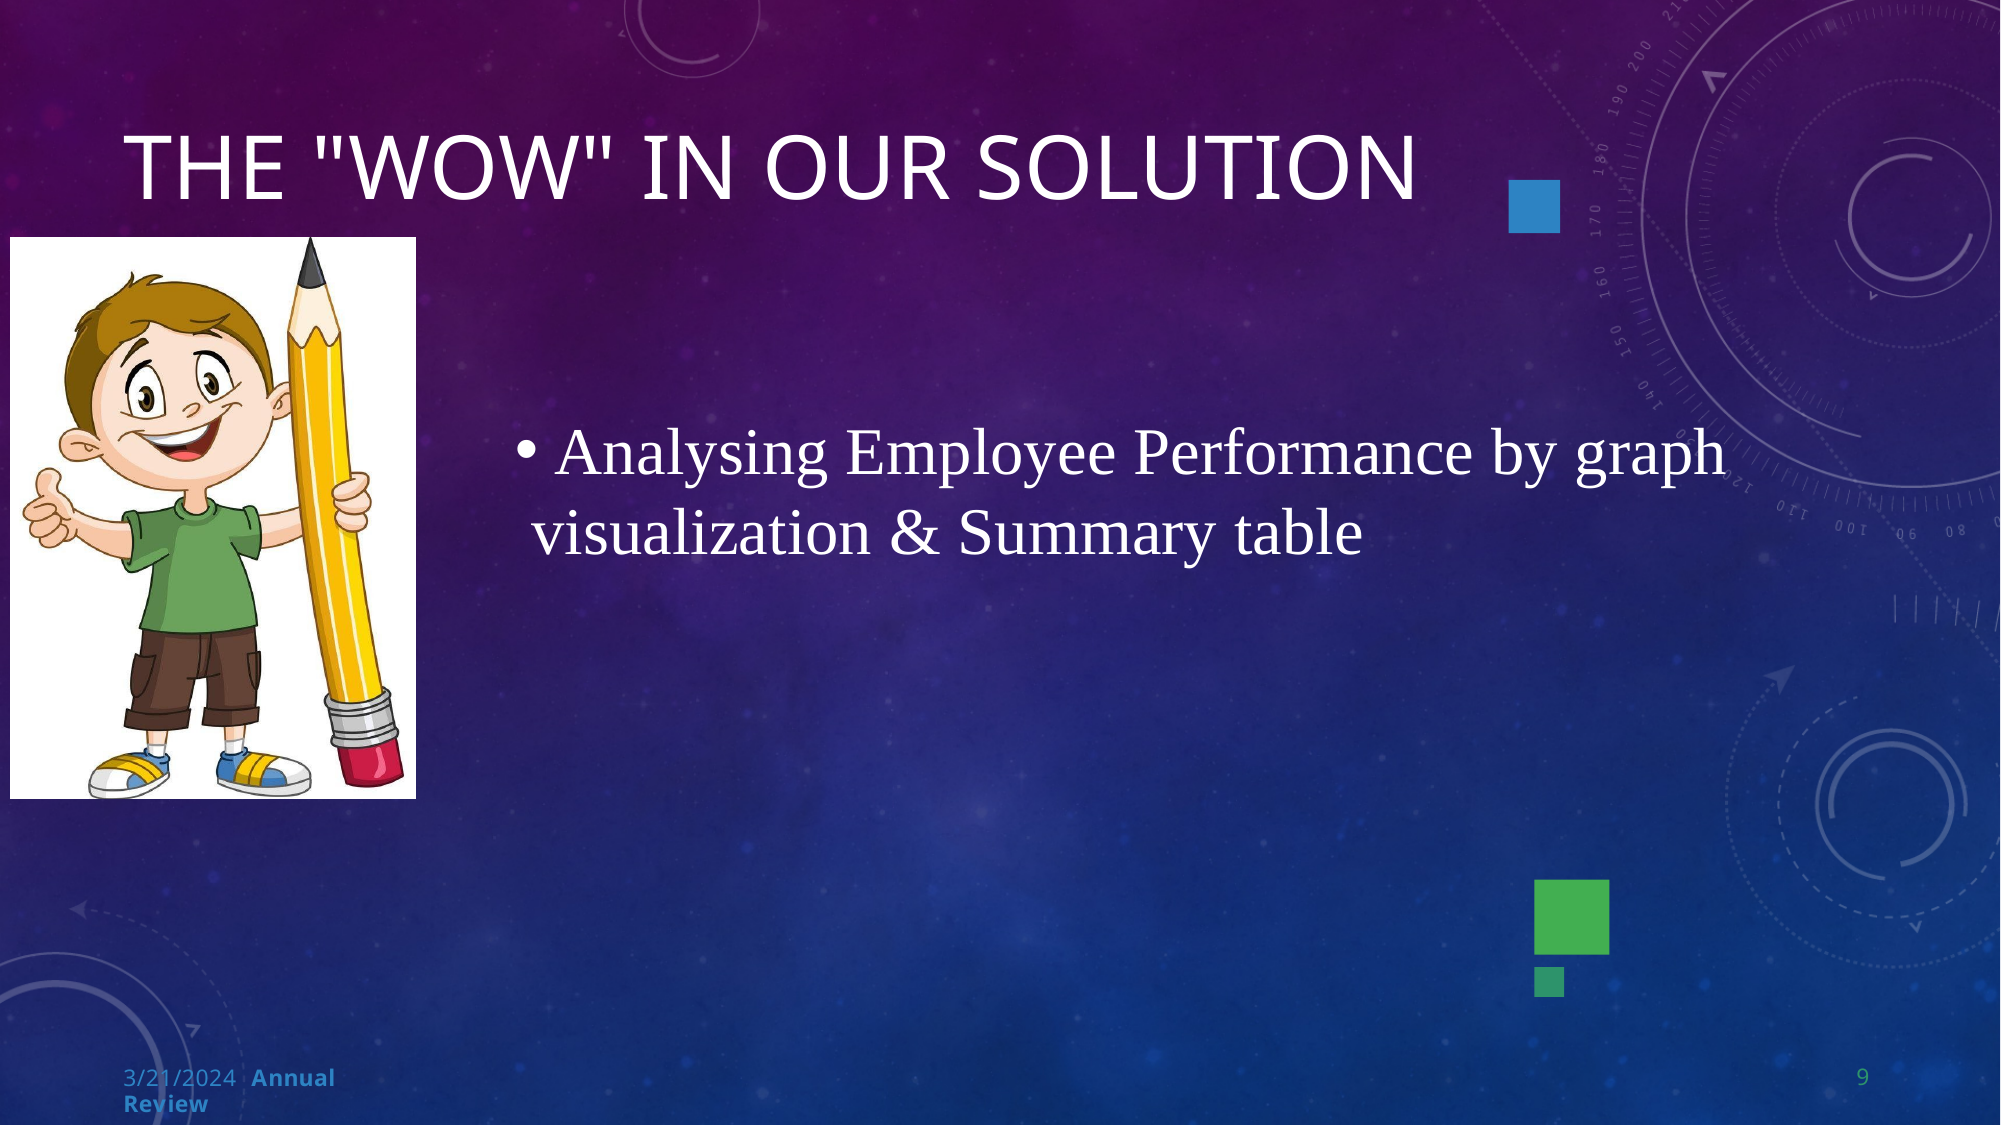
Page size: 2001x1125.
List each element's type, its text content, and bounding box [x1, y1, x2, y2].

text_box Analysing Employee Performance by graph visualization & Summary table [500, 400, 1850, 736]
title THE "WOW" IN OUR SOLUTION [121, 67, 1513, 258]
picture [0, 0, 2001, 1125]
text_box 3/21/2024 Annual Review [123, 1063, 415, 1118]
text_box [1513, 179, 1561, 234]
text_box [449, 386, 1850, 543]
text_box [1534, 879, 1610, 955]
text_box [1534, 967, 1565, 997]
text_box 9 [1849, 1061, 1888, 1095]
